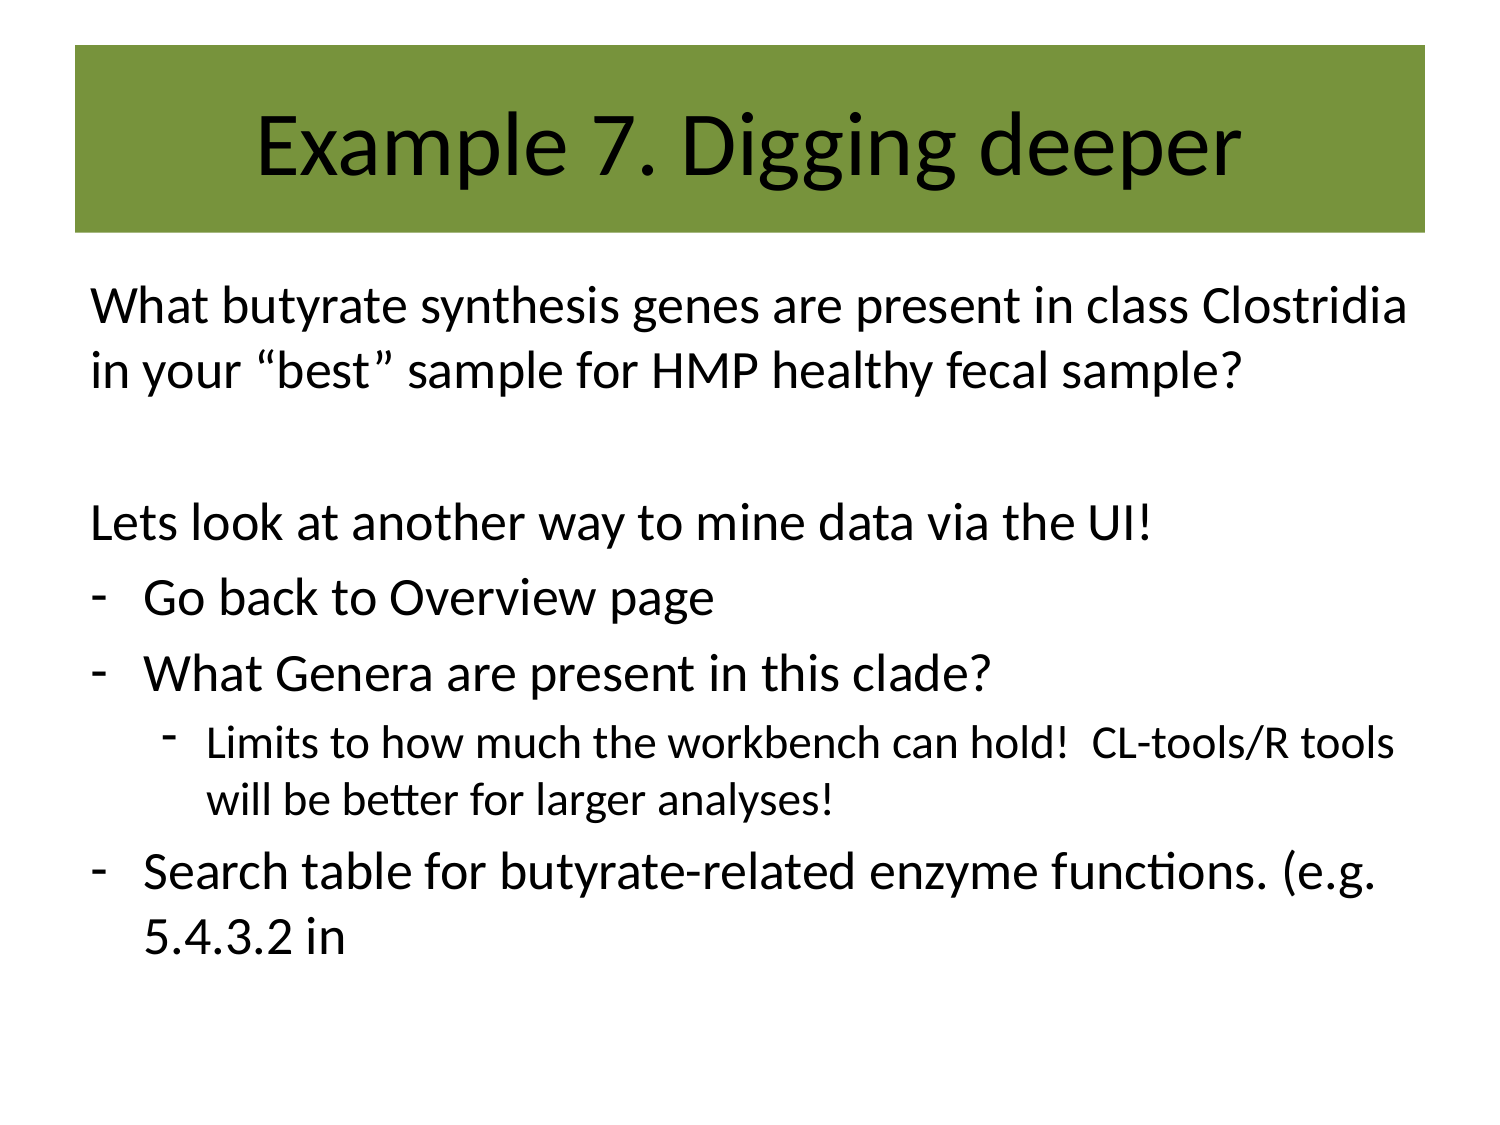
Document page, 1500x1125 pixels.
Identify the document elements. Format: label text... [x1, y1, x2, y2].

list What butyrate synthesis genes are present in class Clostridia in your “best” sample for HMP healthy fecal sample? Lets look at another way to mine data via the UI! Go back to Overview page What Genera are present in this clade? Limits to how much the workbench can hold! CL-tools/R tools will be better for larger analyses! Search table for butyrate-related enzyme functions. (e.g. 5.4.3.2 in [75, 262, 1425, 1005]
title Example 7. Digging deeper [75, 45, 1425, 233]
